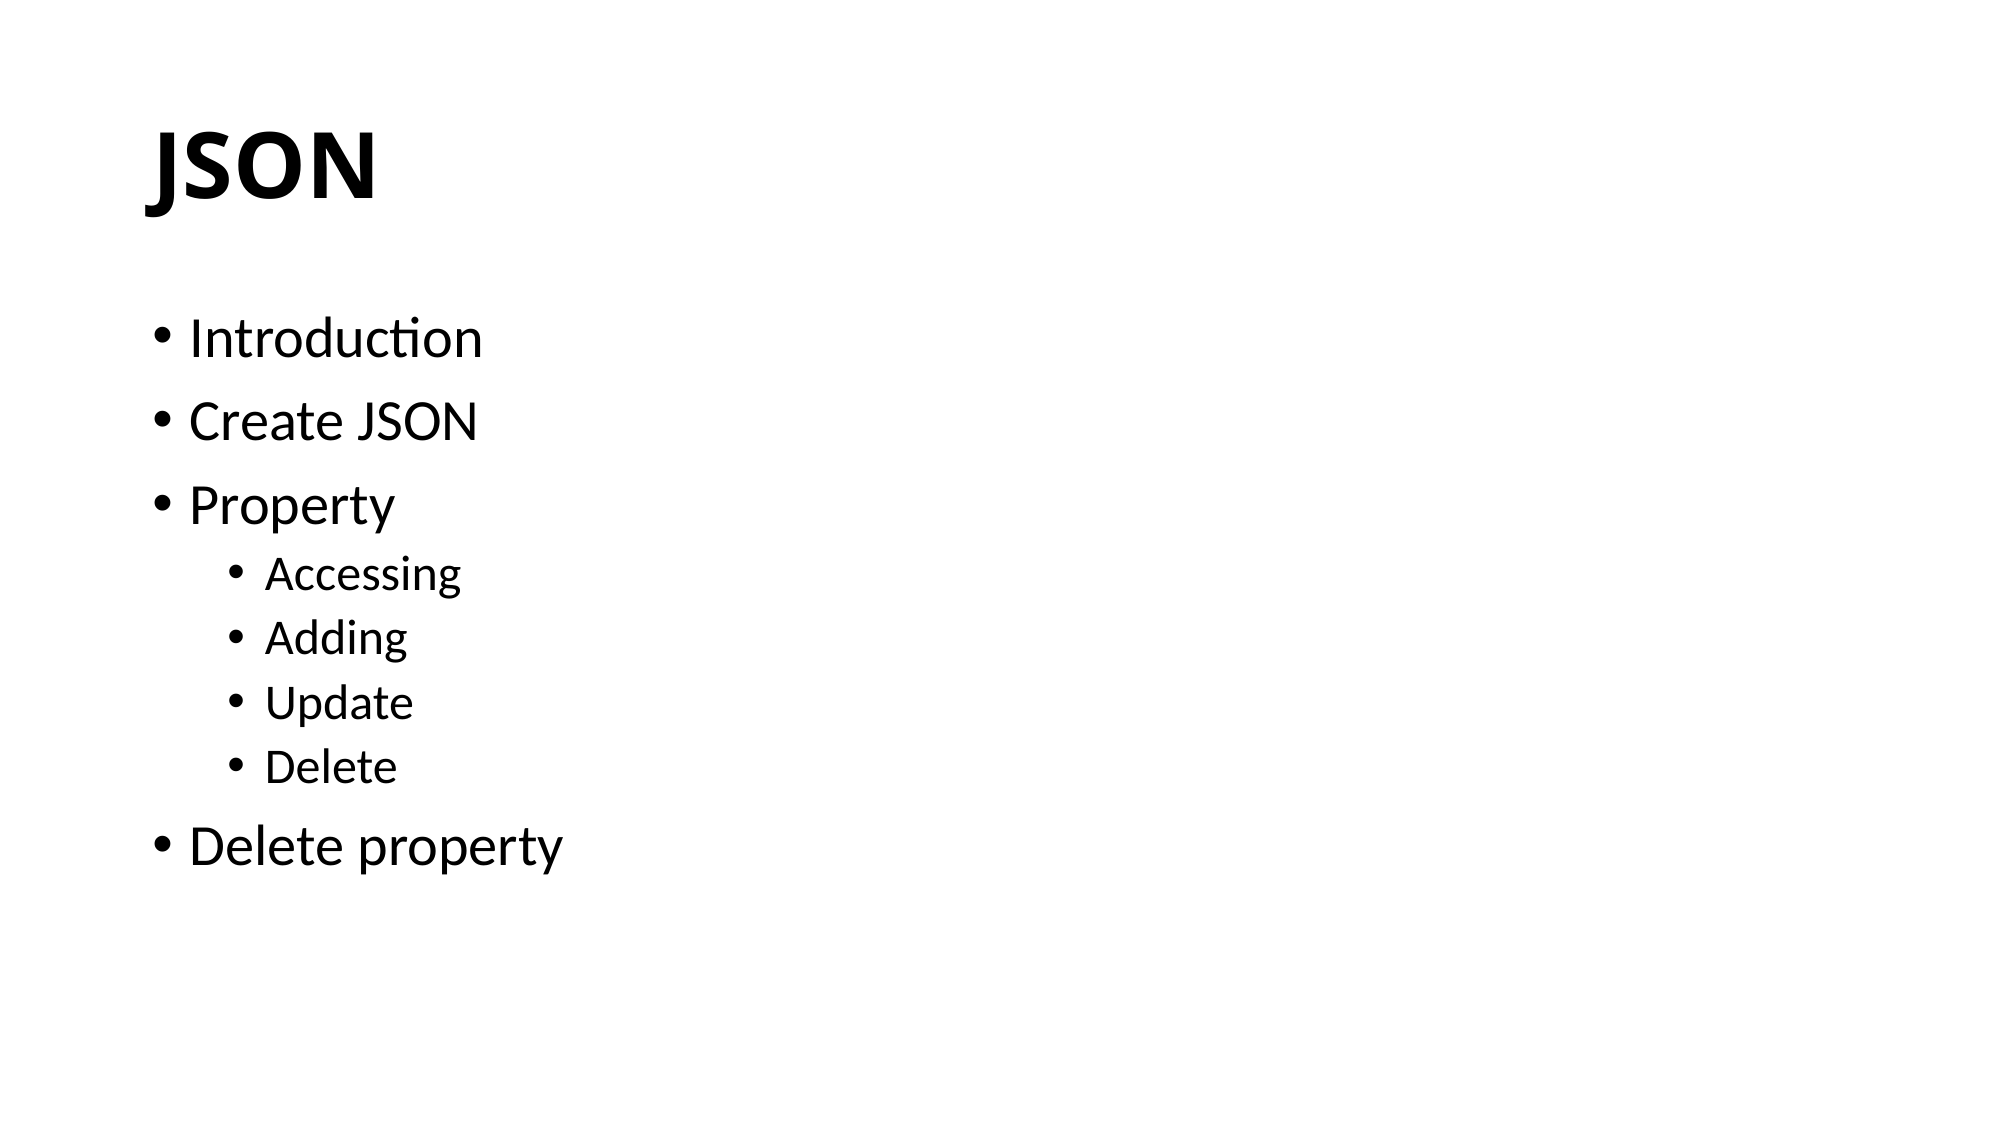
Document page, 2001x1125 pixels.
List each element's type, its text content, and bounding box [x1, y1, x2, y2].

title JSON [137, 59, 1863, 278]
list Introduction Create JSON Property Accessing Adding Update Delete Delete property [137, 299, 1863, 1014]
